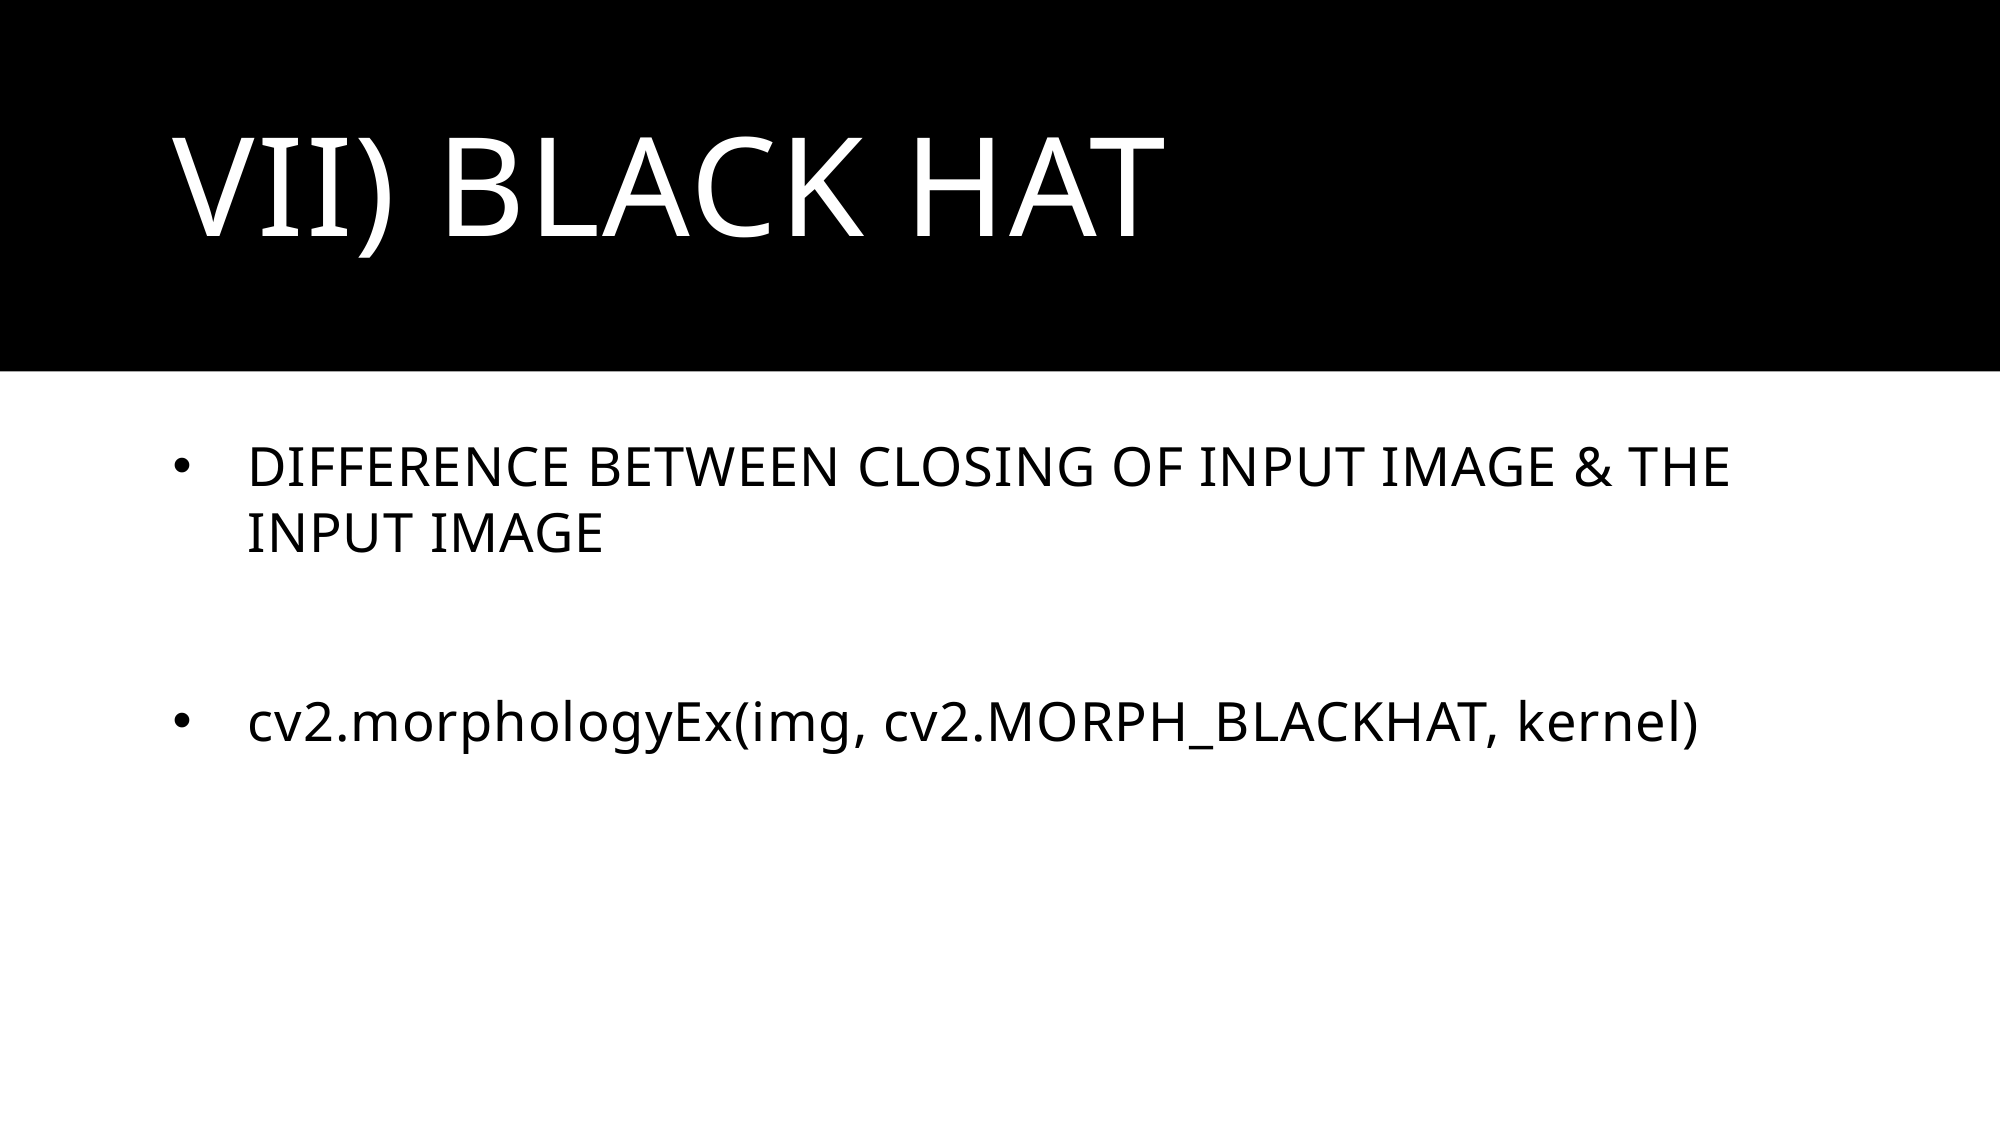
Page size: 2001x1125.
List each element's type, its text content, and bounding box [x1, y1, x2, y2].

title VII) BLACK HAT [157, 52, 1842, 332]
list DIFFERENCE BETWEEN CLOSING OF INPUT IMAGE & THE INPUT IMAGE cv2.morphologyEx(img, cv2.MORPH_BLACKHAT, kernel) [157, 424, 1842, 1014]
